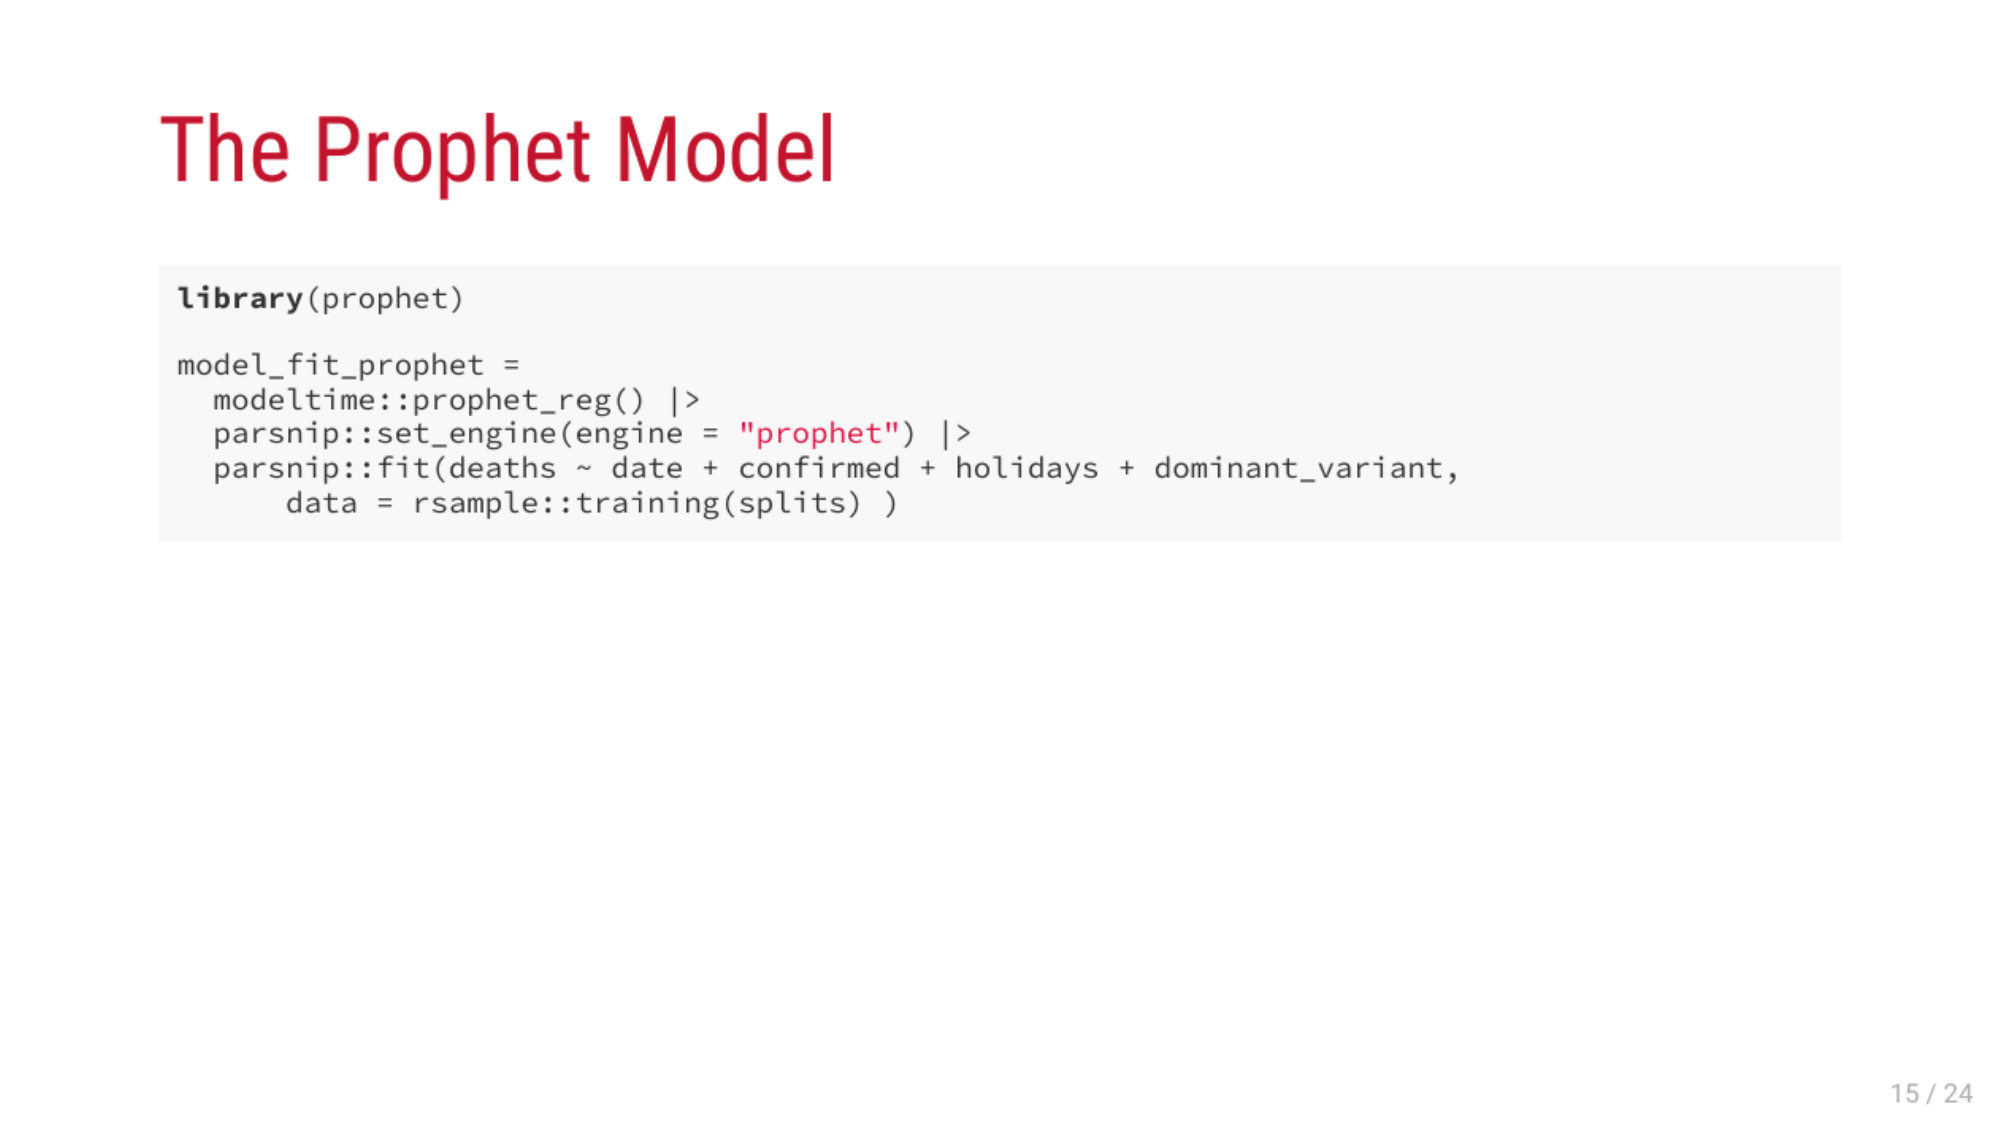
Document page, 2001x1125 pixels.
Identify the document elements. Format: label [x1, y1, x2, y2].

list [0, 0, 2000, 1125]
